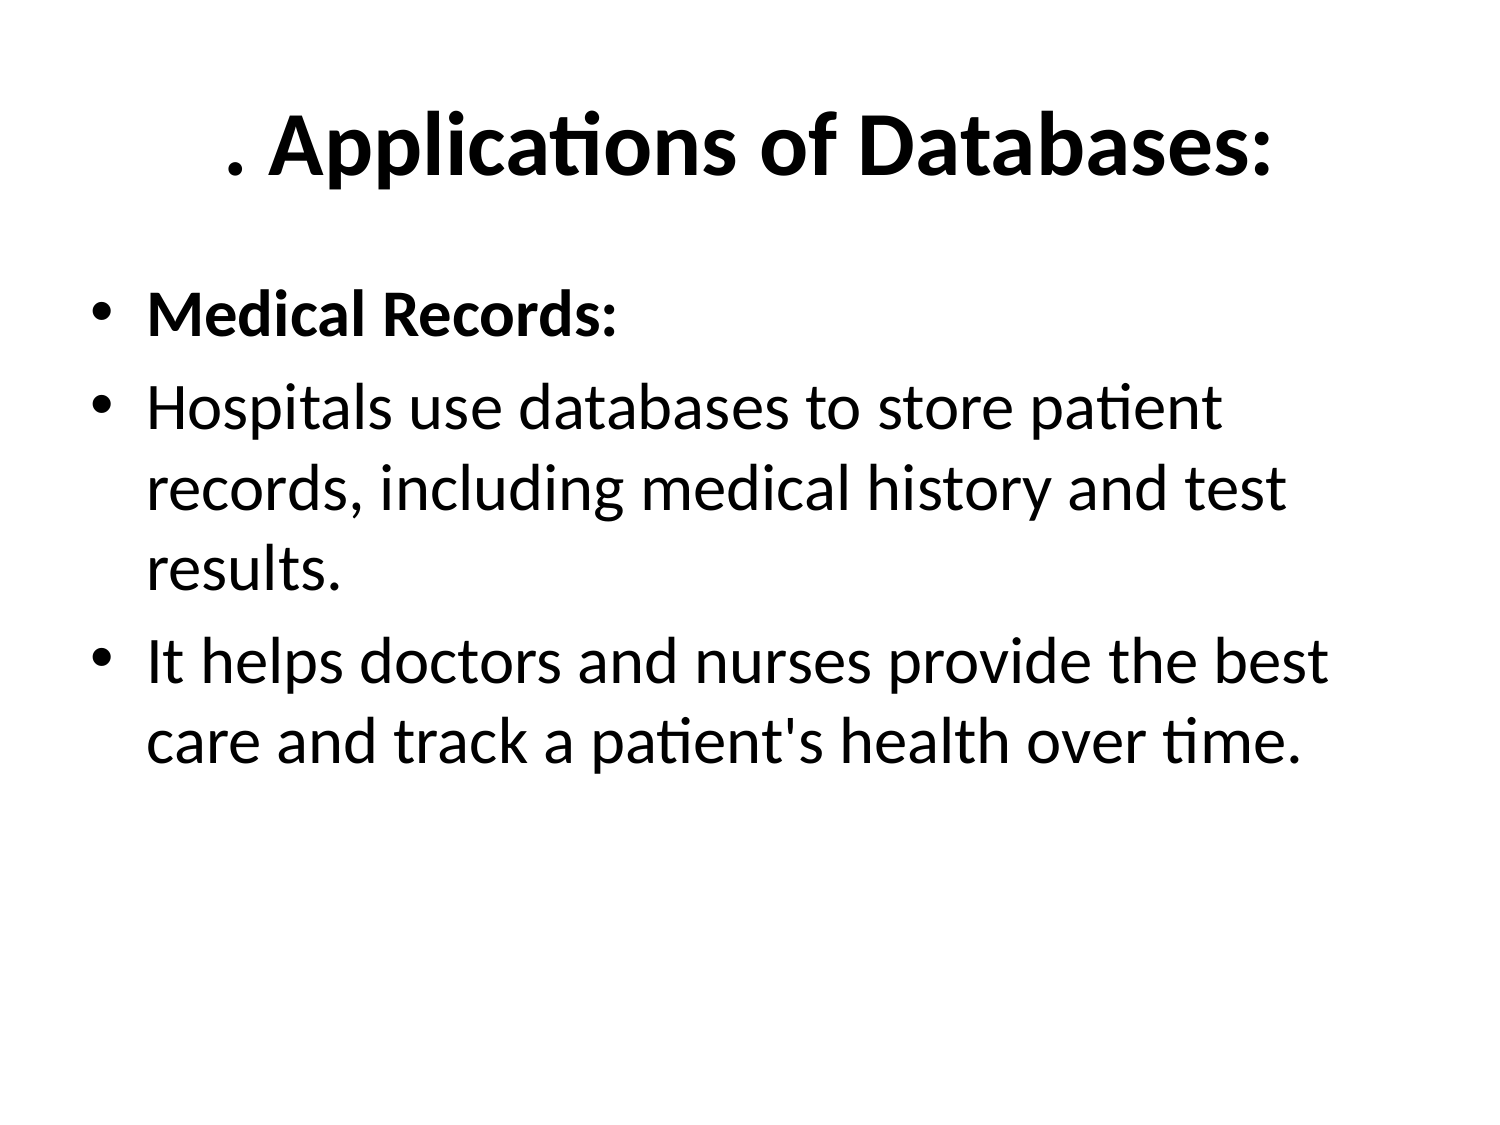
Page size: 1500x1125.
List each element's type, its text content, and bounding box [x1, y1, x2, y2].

list Medical Records: Hospitals use databases to store patient records, including medical history and test results. It helps doctors and nurses provide the best care and track a patient's health over time. [75, 262, 1425, 1005]
title . Applications of Databases: [75, 45, 1425, 233]
